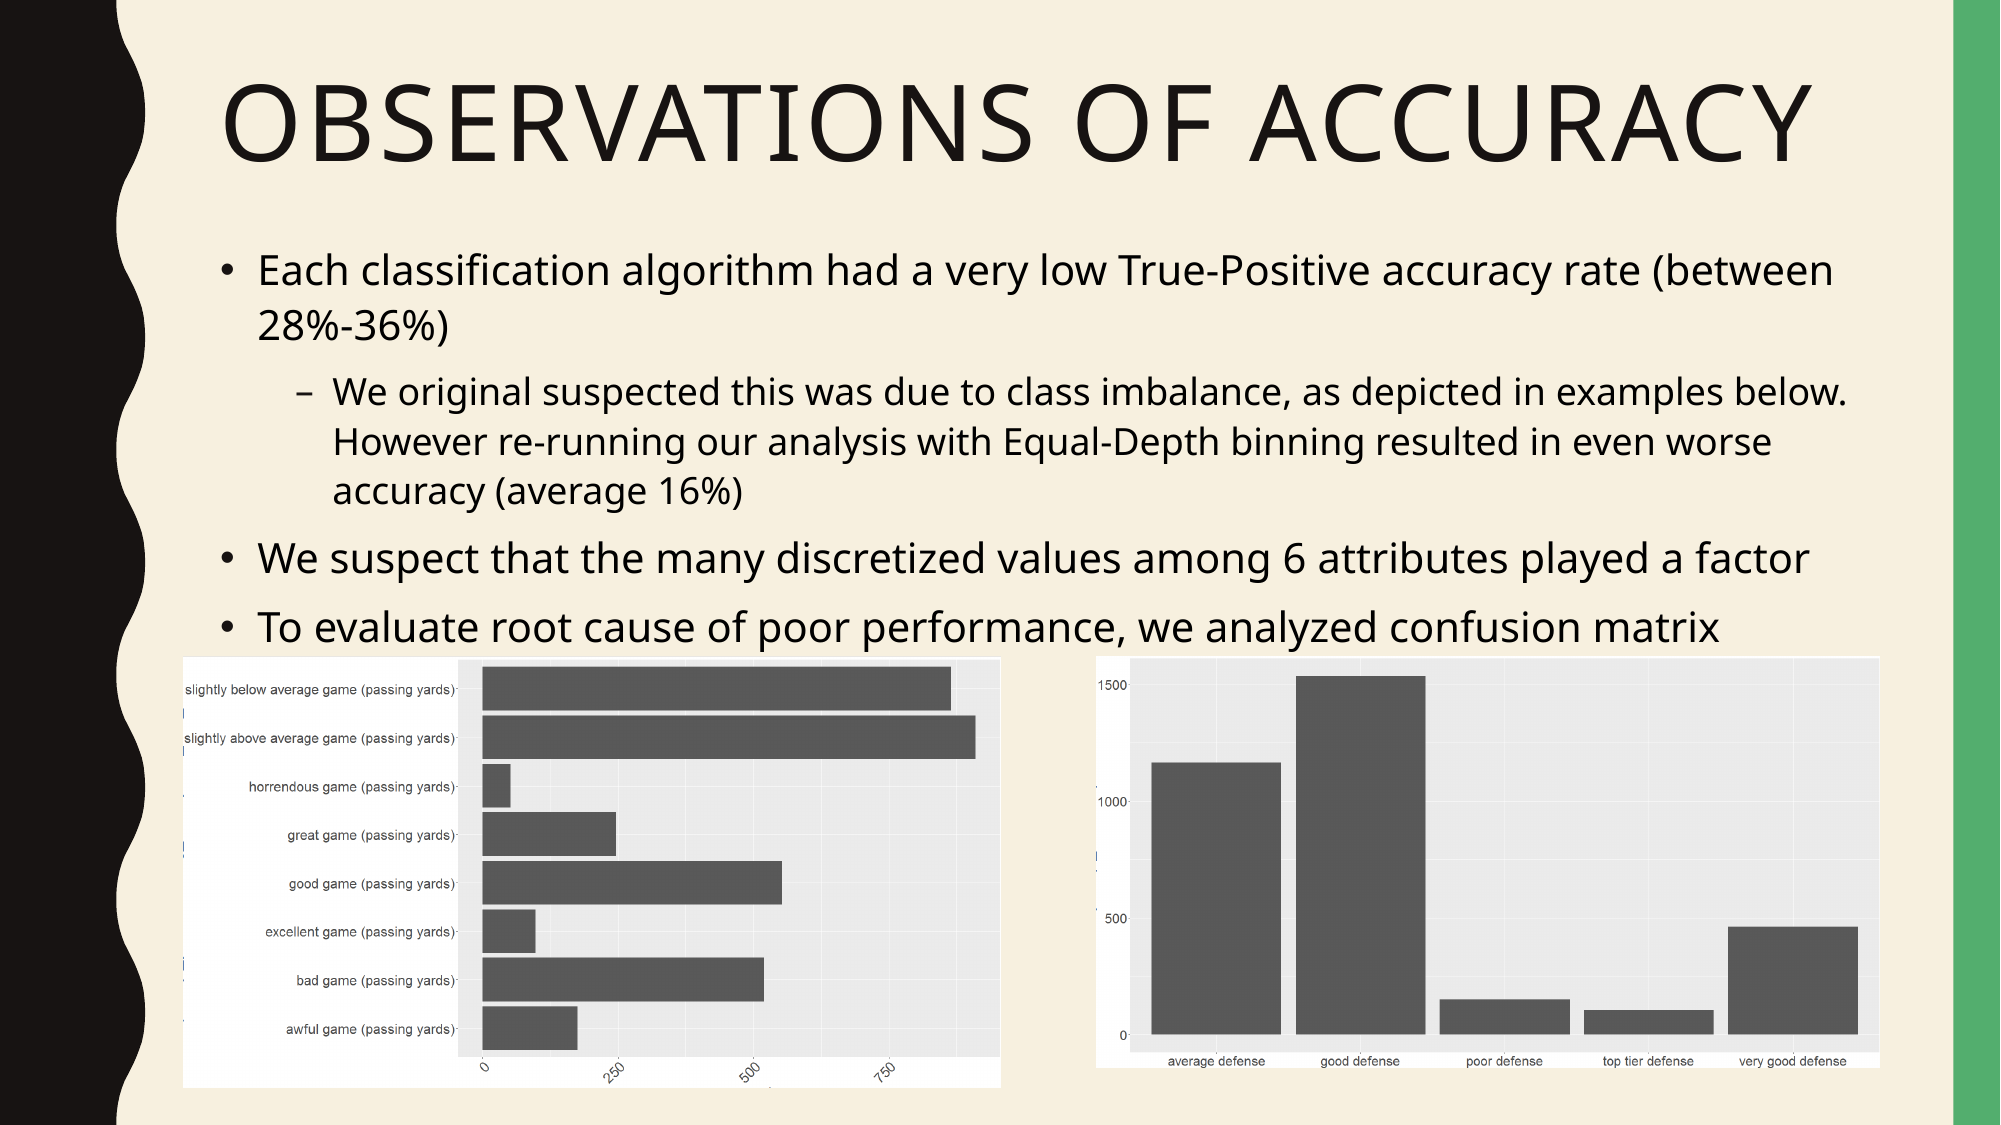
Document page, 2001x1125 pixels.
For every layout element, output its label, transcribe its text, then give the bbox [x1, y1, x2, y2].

picture [1096, 656, 1880, 1068]
picture [183, 656, 1001, 1088]
text_box Each classification algorithm had a very low True-Positive accuracy rate (between 28%-36%) We original suspected this was due to class imbalance, as depicted in examples below. However re-running our analysis with Equal-Depth binning resulted in even worse accuracy (average 16%) We suspect that the many discretized values among 6 attributes played a factor To evaluate root cause of poor performance, we analyzed confusion matrix [205, 231, 1875, 965]
text_box Observations of accuracy [205, 62, 1875, 202]
